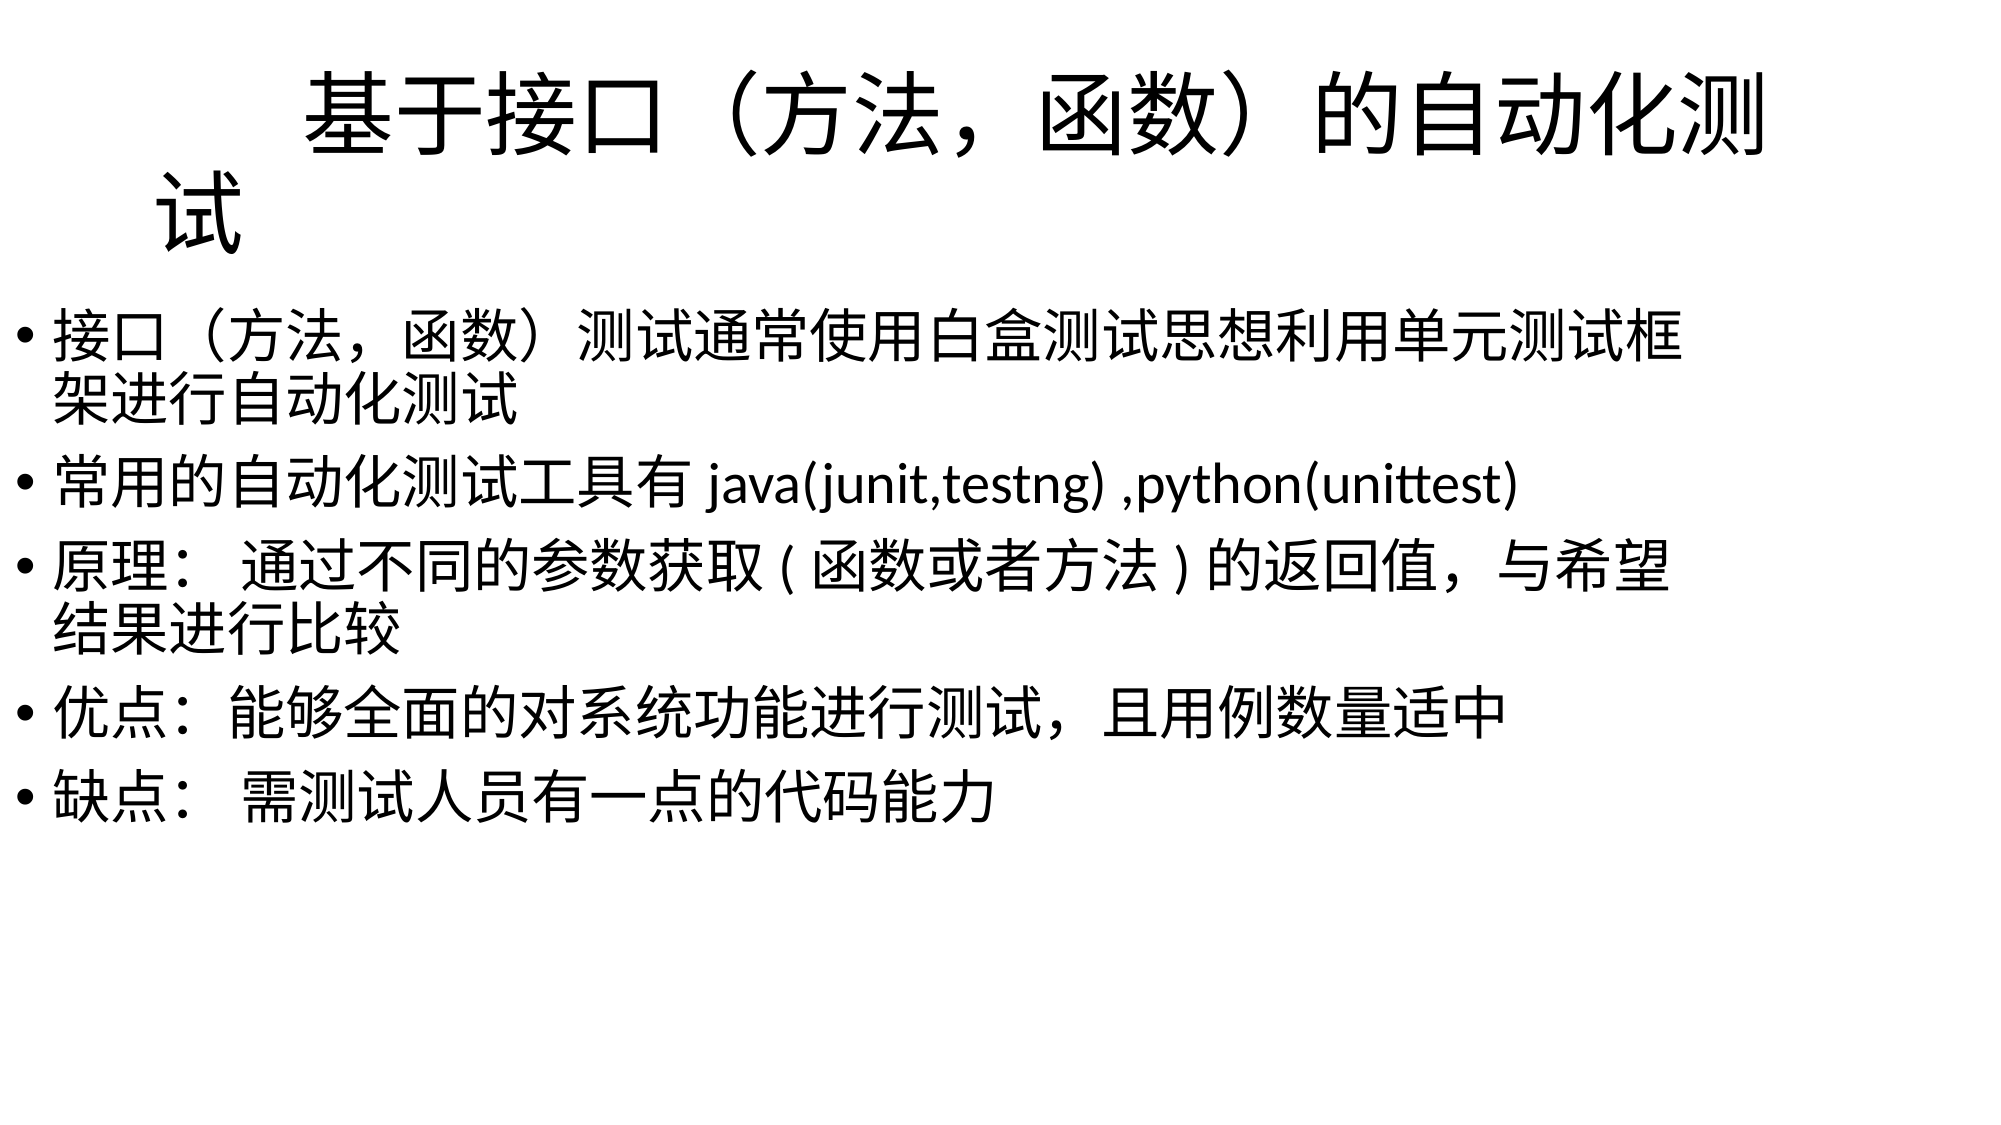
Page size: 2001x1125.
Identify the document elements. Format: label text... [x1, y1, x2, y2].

title 基于接口（方法，函数）的自动化测试 [137, 59, 1863, 278]
list 接口（方法，函数）测试通常使用白盒测试思想利用单元测试框架进行自动化测试 常用的自动化测试工具有java(junit,testng) ,python(unittest) 原理： 通过不同的参数获取(函数或者方法)的返回值，与希望结果进行比较 优点：能够全面的对系统功能进行测试，且用例数量适中 缺点： 需测试人员有一点的代码能力 [0, 299, 1725, 1014]
